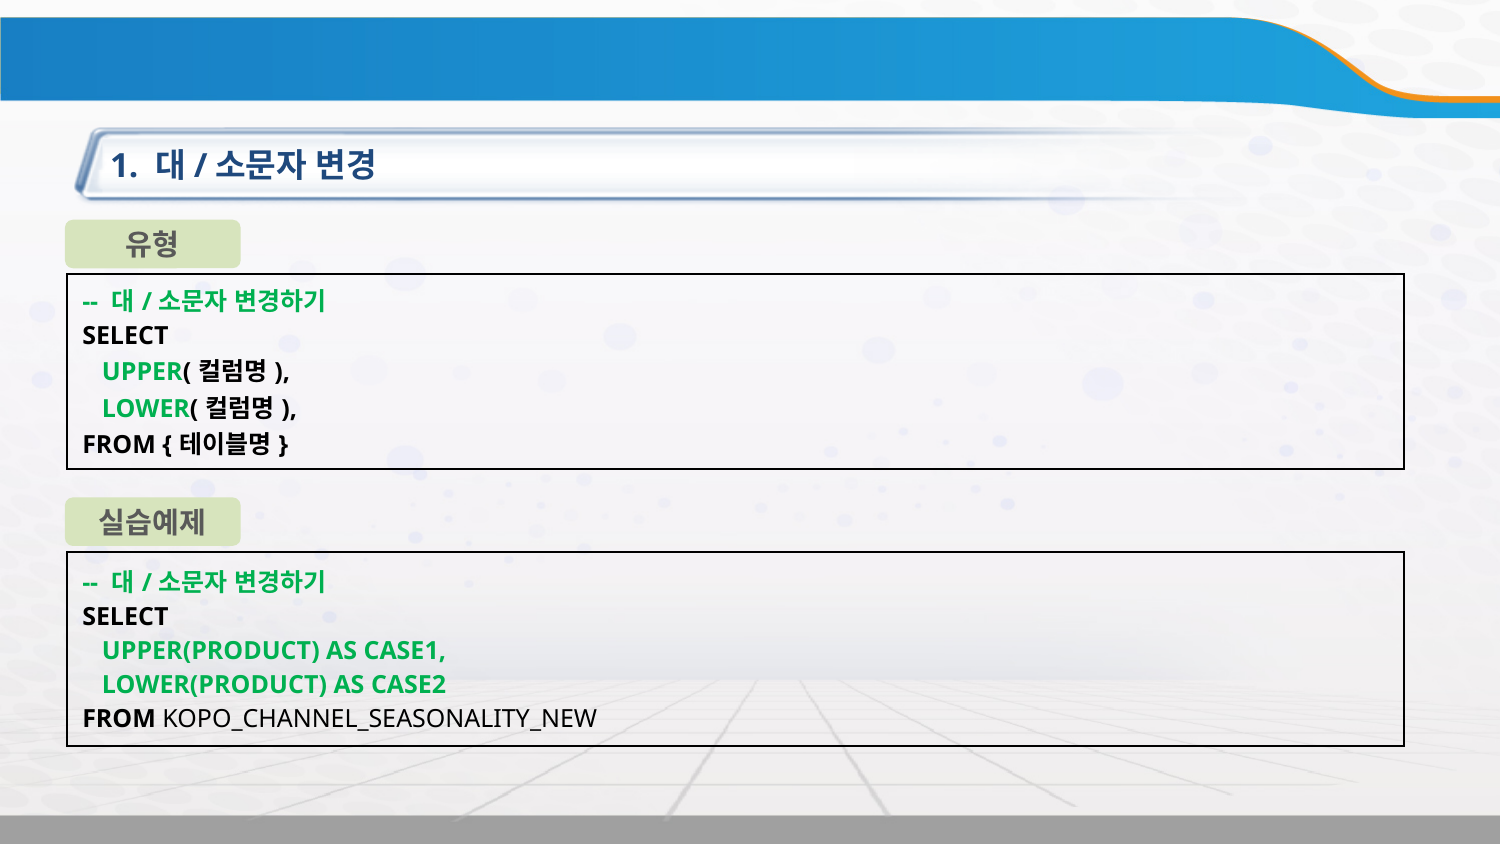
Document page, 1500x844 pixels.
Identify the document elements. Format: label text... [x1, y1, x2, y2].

text_box 1-1. 문자 함수 [29, 0, 1175, 103]
table_header -- 대/소문자 변경하기 SELECT UPPER(컬럼명), LOWER(컬럼명), FROM {테이블명} [68, 275, 1403, 468]
picture [0, 0, 1500, 844]
table_header -- 대/소문자 변경하기 SELECT UPPER(PRODUCT) AS CASE1, LOWER(PRODUCT) AS CASE2 FROM KOPO_CHANNEL_SEASONALITY_NEW [68, 553, 1403, 745]
text_box 유형 [64, 219, 241, 269]
text_box 실습예제 [64, 497, 241, 546]
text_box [74, 126, 1289, 208]
